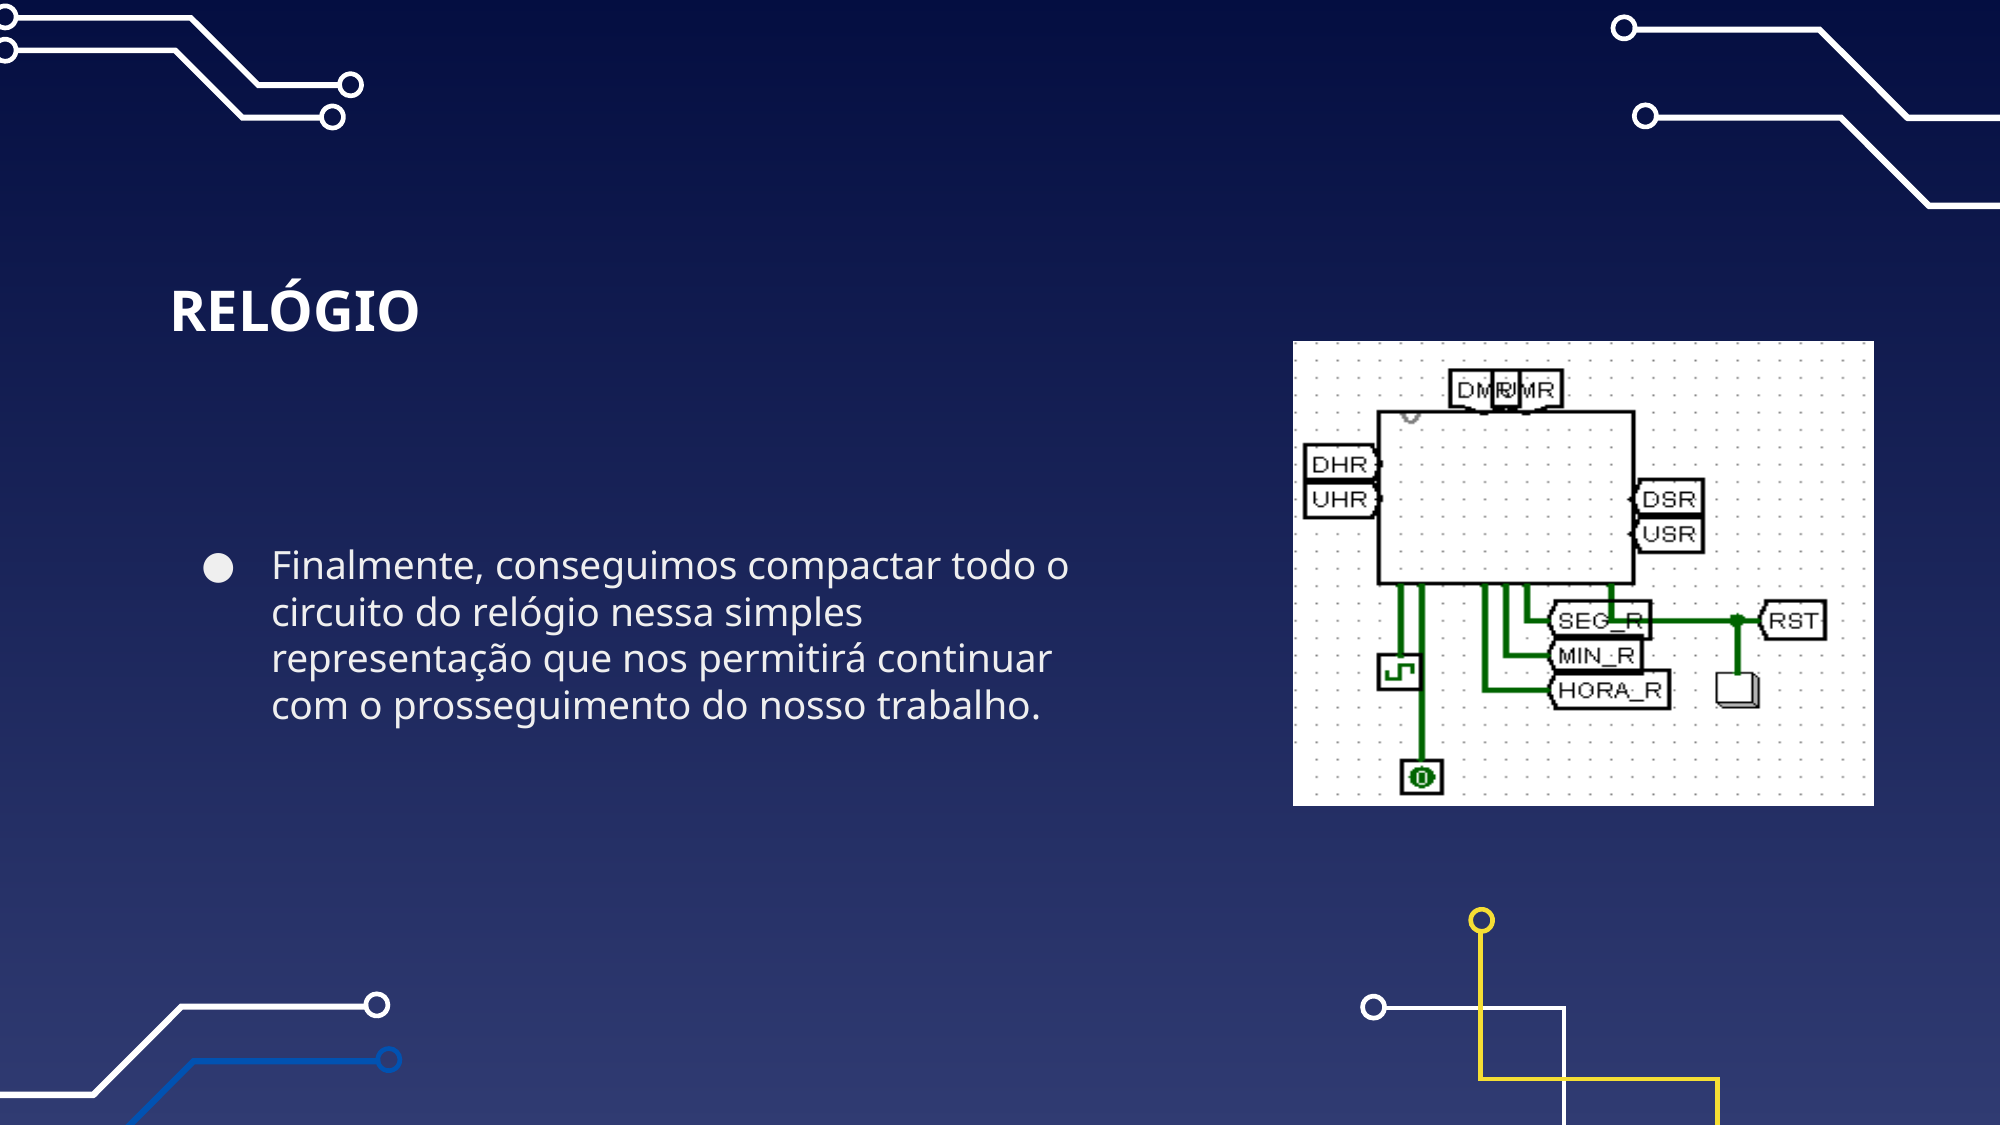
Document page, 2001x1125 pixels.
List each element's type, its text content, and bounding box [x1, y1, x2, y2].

title RELÓGIO [154, 214, 1086, 404]
list Finalmente, conseguimos compactar todo o circuito do relógio nessa simples representação que nos permitirá continuar com o prosseguimento do nosso trabalho. [156, 387, 1087, 928]
picture [1293, 341, 1874, 807]
